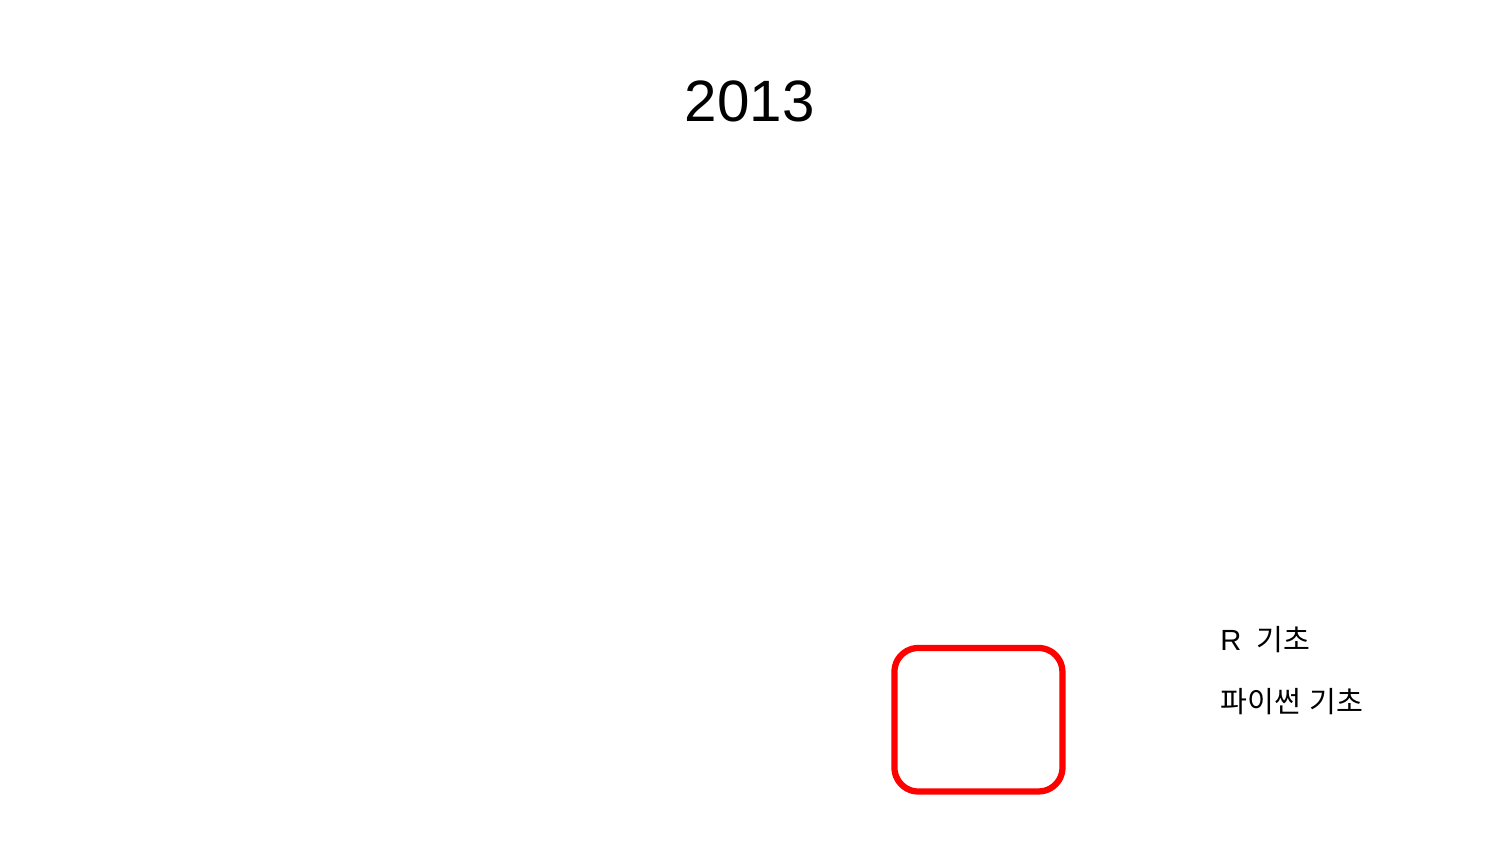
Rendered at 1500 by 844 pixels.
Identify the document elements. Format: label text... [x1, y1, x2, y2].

text_box [894, 769, 1063, 792]
picture [361, 187, 1166, 762]
title 2013 [51, 48, 1449, 142]
text_box R 기초 [1205, 606, 1356, 668]
text_box 파이썬 기초 [1205, 668, 1449, 735]
